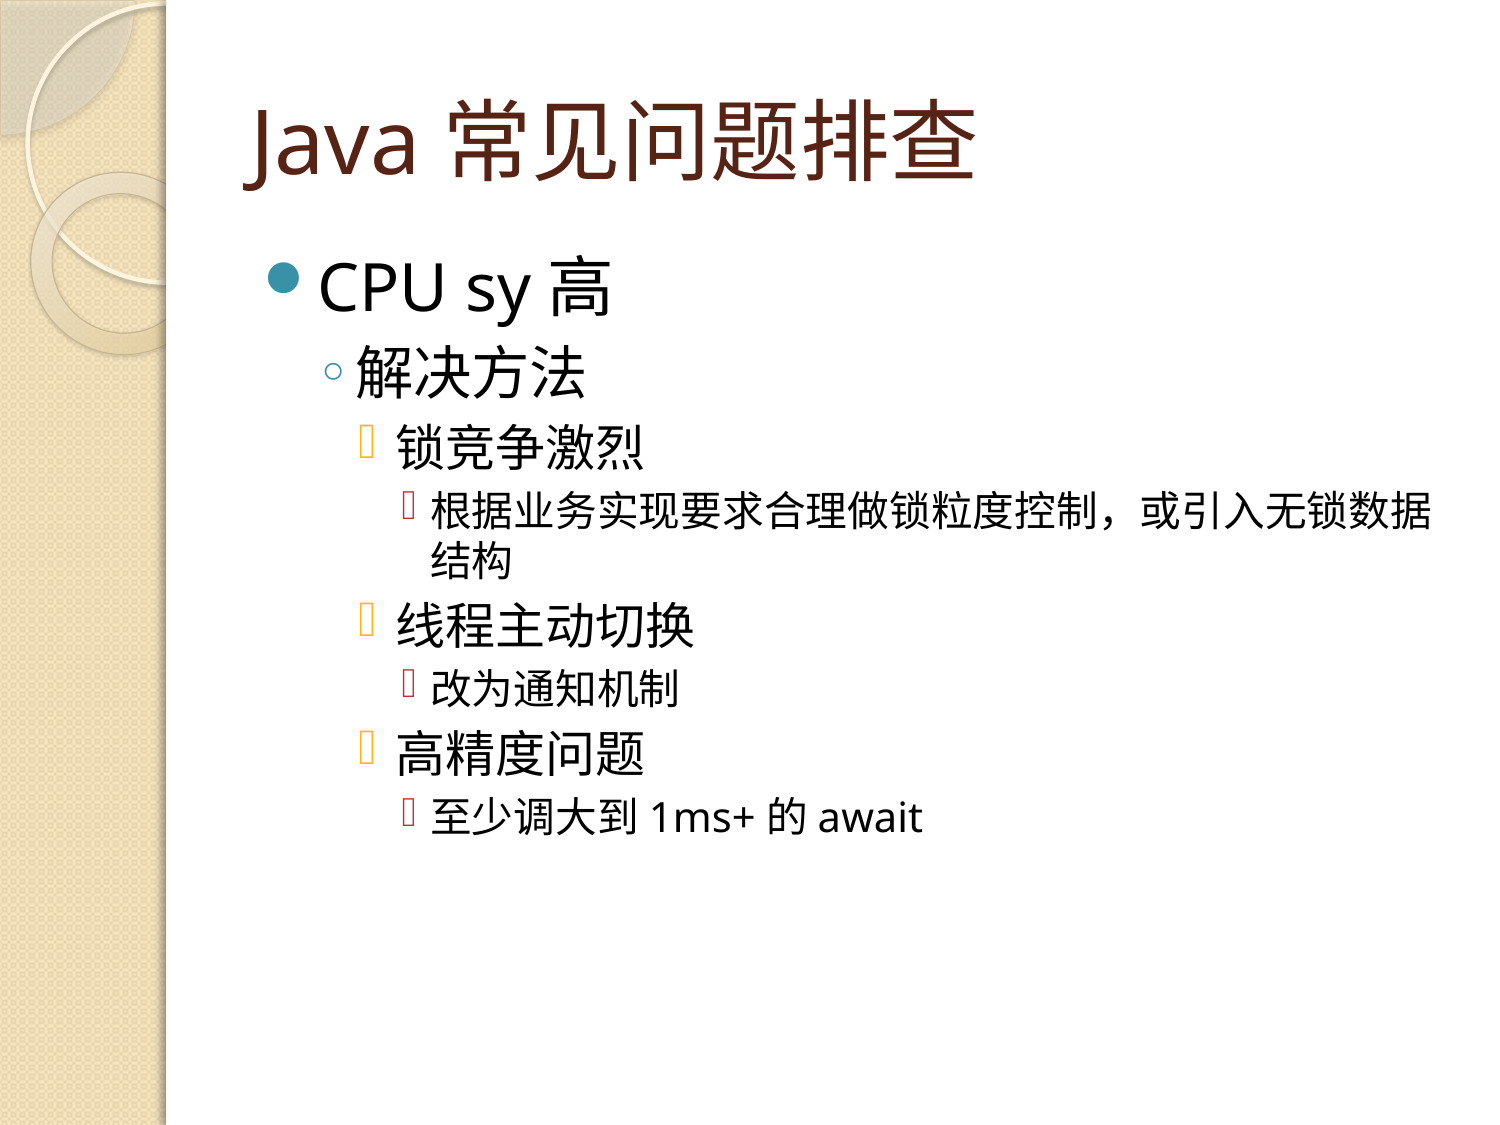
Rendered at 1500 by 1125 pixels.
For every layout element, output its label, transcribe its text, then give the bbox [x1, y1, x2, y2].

list CPU sy高 解决方法 锁竞争激烈 根据业务实现要求合理做锁粒度控制，或引入无锁数据结构 线程主动切换 改为通知机制 高精度问题 至少调大到1ms+的await [235, 237, 1466, 1025]
title Java常见问题排查 [235, 45, 1466, 233]
